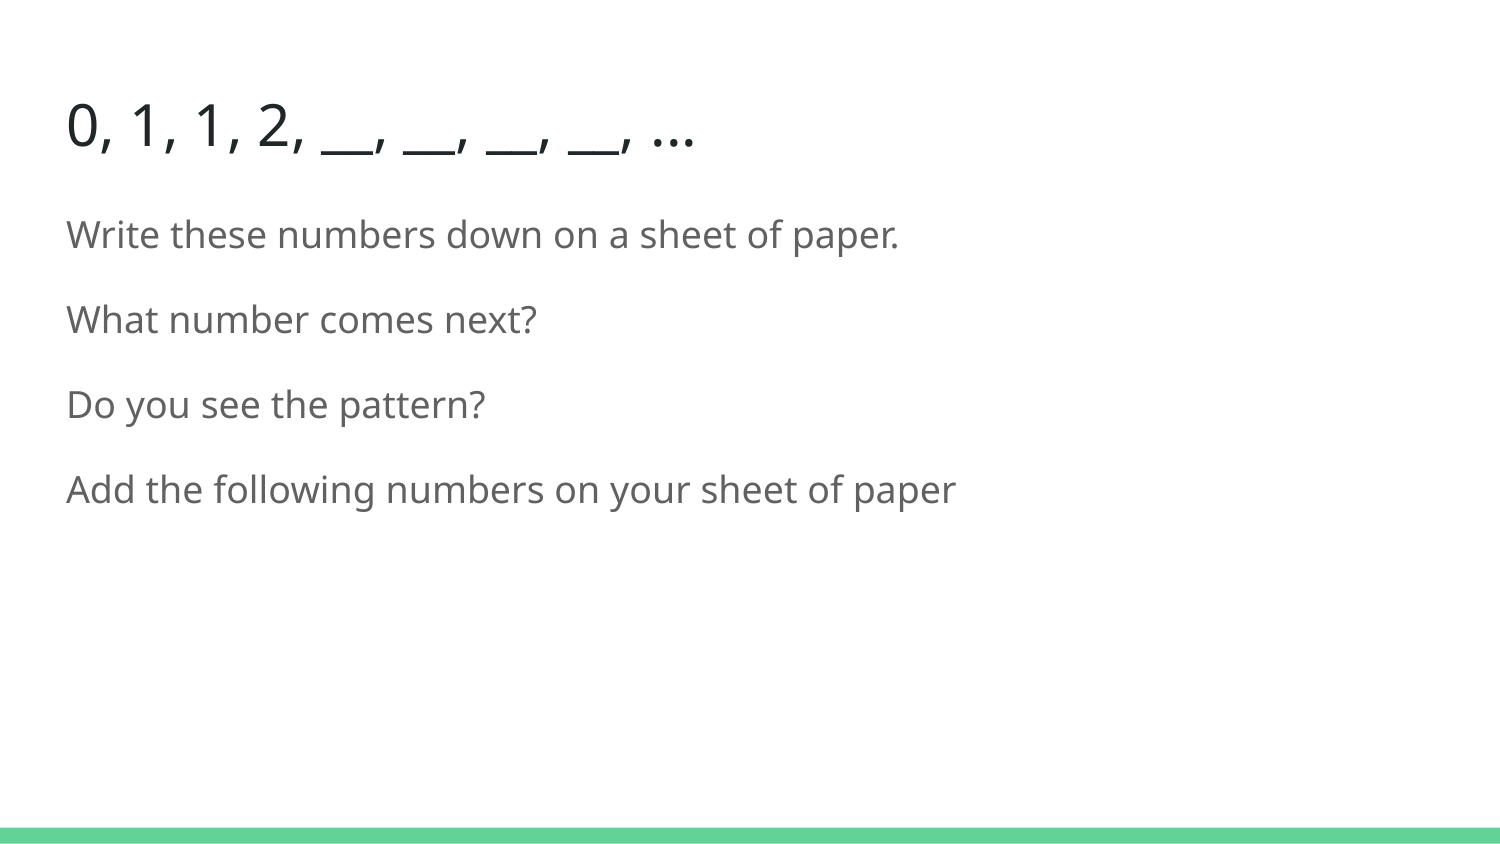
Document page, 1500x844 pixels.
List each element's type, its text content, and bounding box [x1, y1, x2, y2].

list Write these numbers down on a sheet of paper. What number comes next? Do you see the pattern? Add the following numbers on your sheet of paper [51, 189, 1449, 750]
title 0, 1, 1, 2, __, __, __, __, ... [51, 72, 1449, 167]
